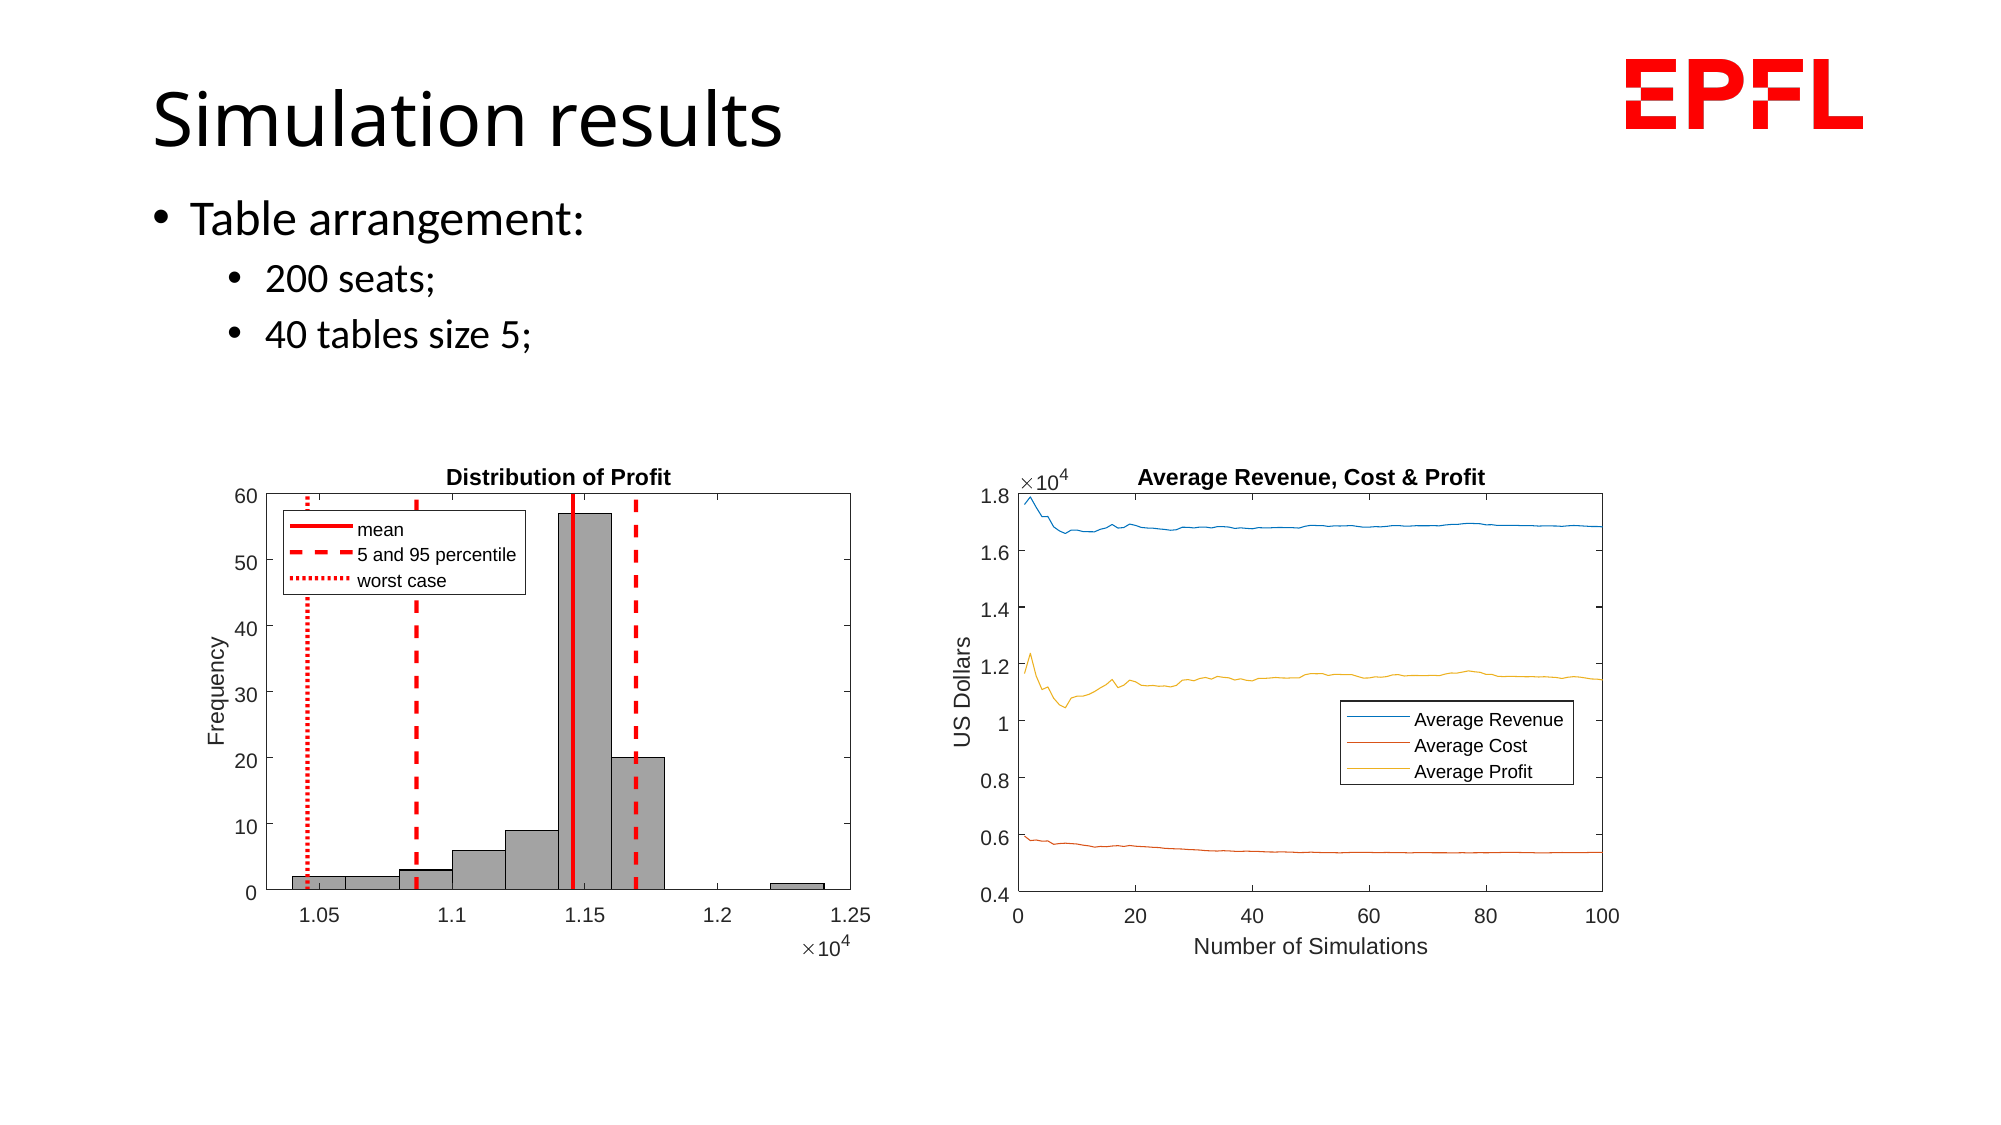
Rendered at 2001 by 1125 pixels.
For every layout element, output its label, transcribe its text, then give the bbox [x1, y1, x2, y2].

list Table arrangement: 200 seats; 40 tables size 5; [137, 185, 1863, 1014]
text_box Simulation results [137, 59, 1863, 185]
picture [168, 455, 1674, 958]
picture [1626, 59, 1863, 129]
